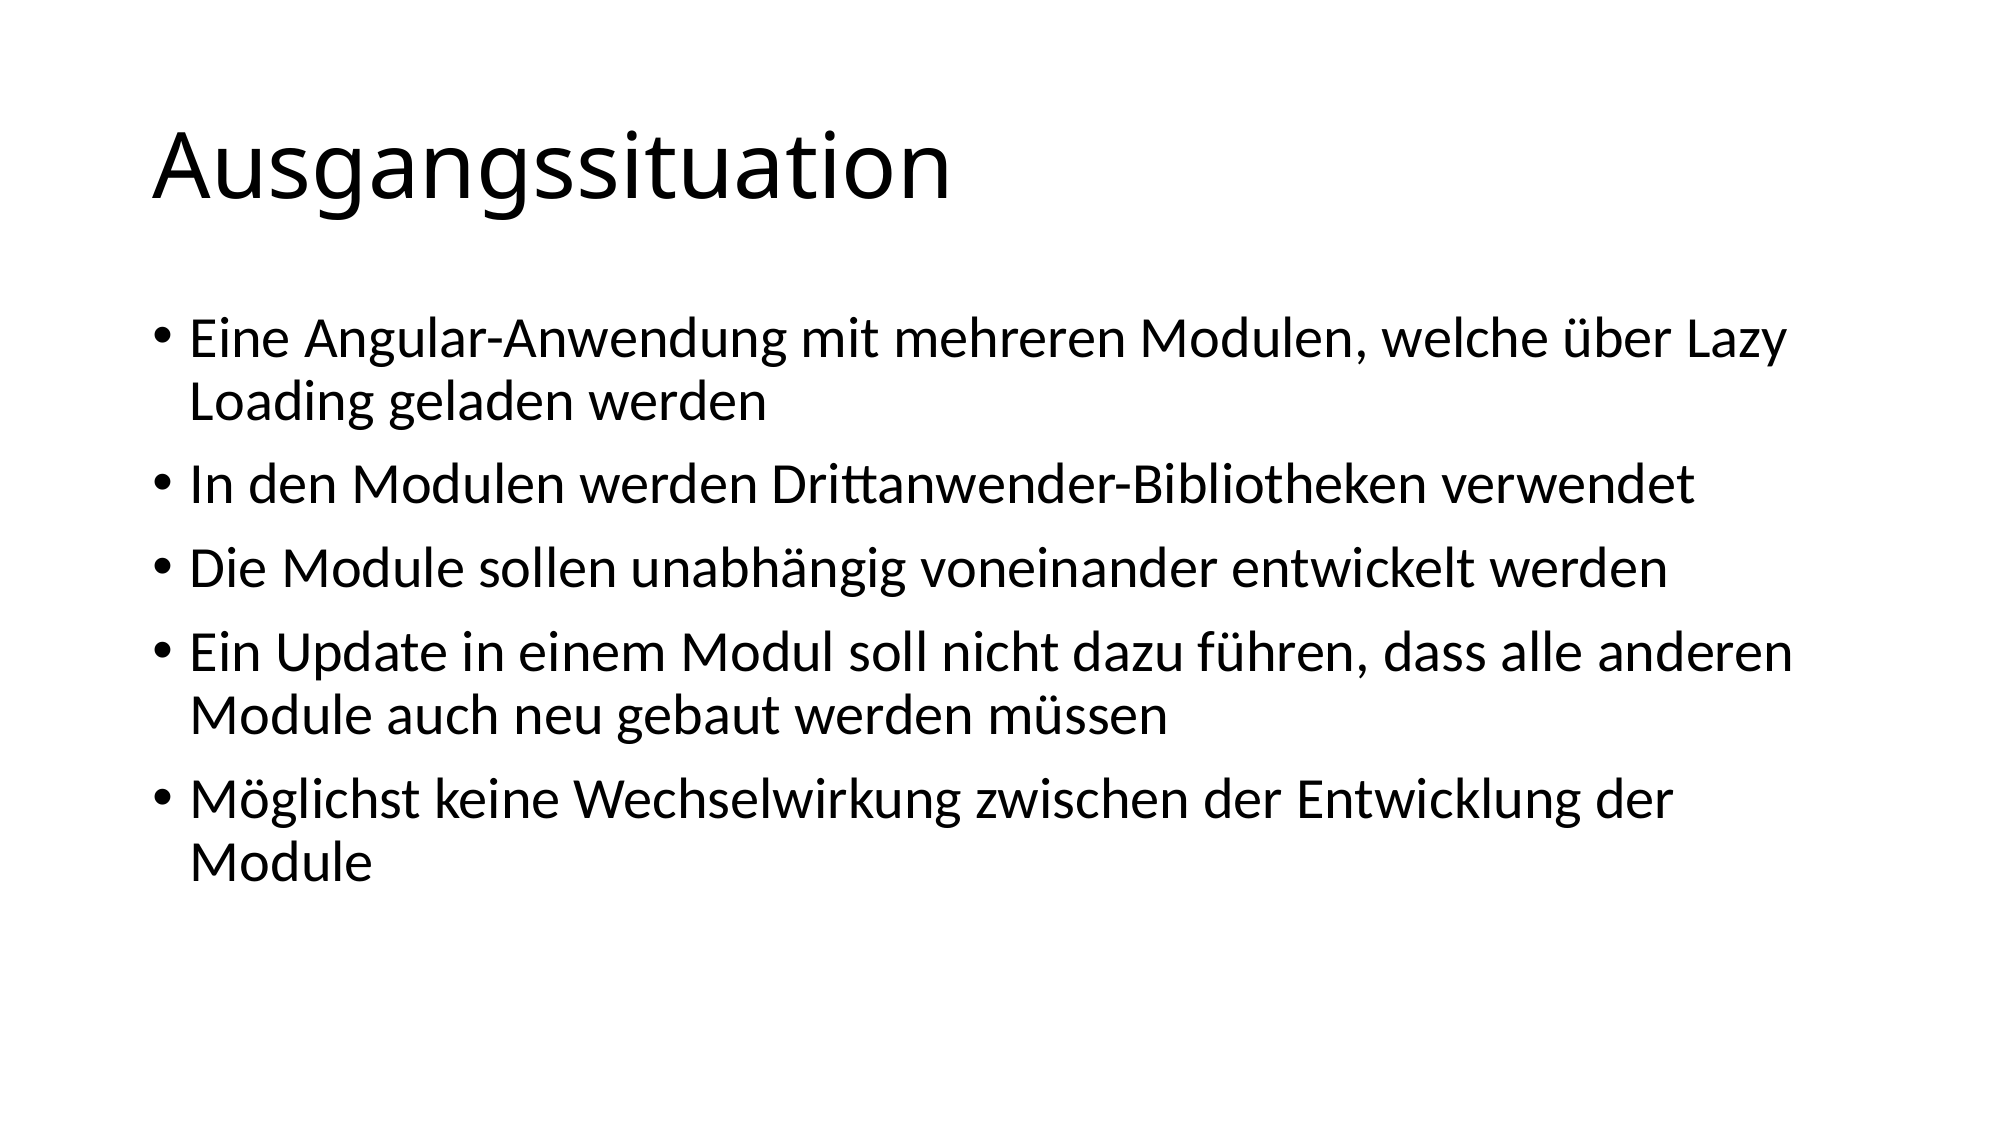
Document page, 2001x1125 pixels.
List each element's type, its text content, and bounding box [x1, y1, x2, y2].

list Eine Angular-Anwendung mit mehreren Modulen, welche über Lazy Loading geladen werden In den Modulen werden Drittanwender-Bibliotheken verwendet Die Module sollen unabhängig voneinander entwickelt werden Ein Update in einem Modul soll nicht dazu führen, dass alle anderen Module auch neu gebaut werden müssen Möglichst keine Wechselwirkung zwischen der Entwicklung der Module [137, 299, 1863, 1014]
title Ausgangssituation [137, 59, 1863, 278]
